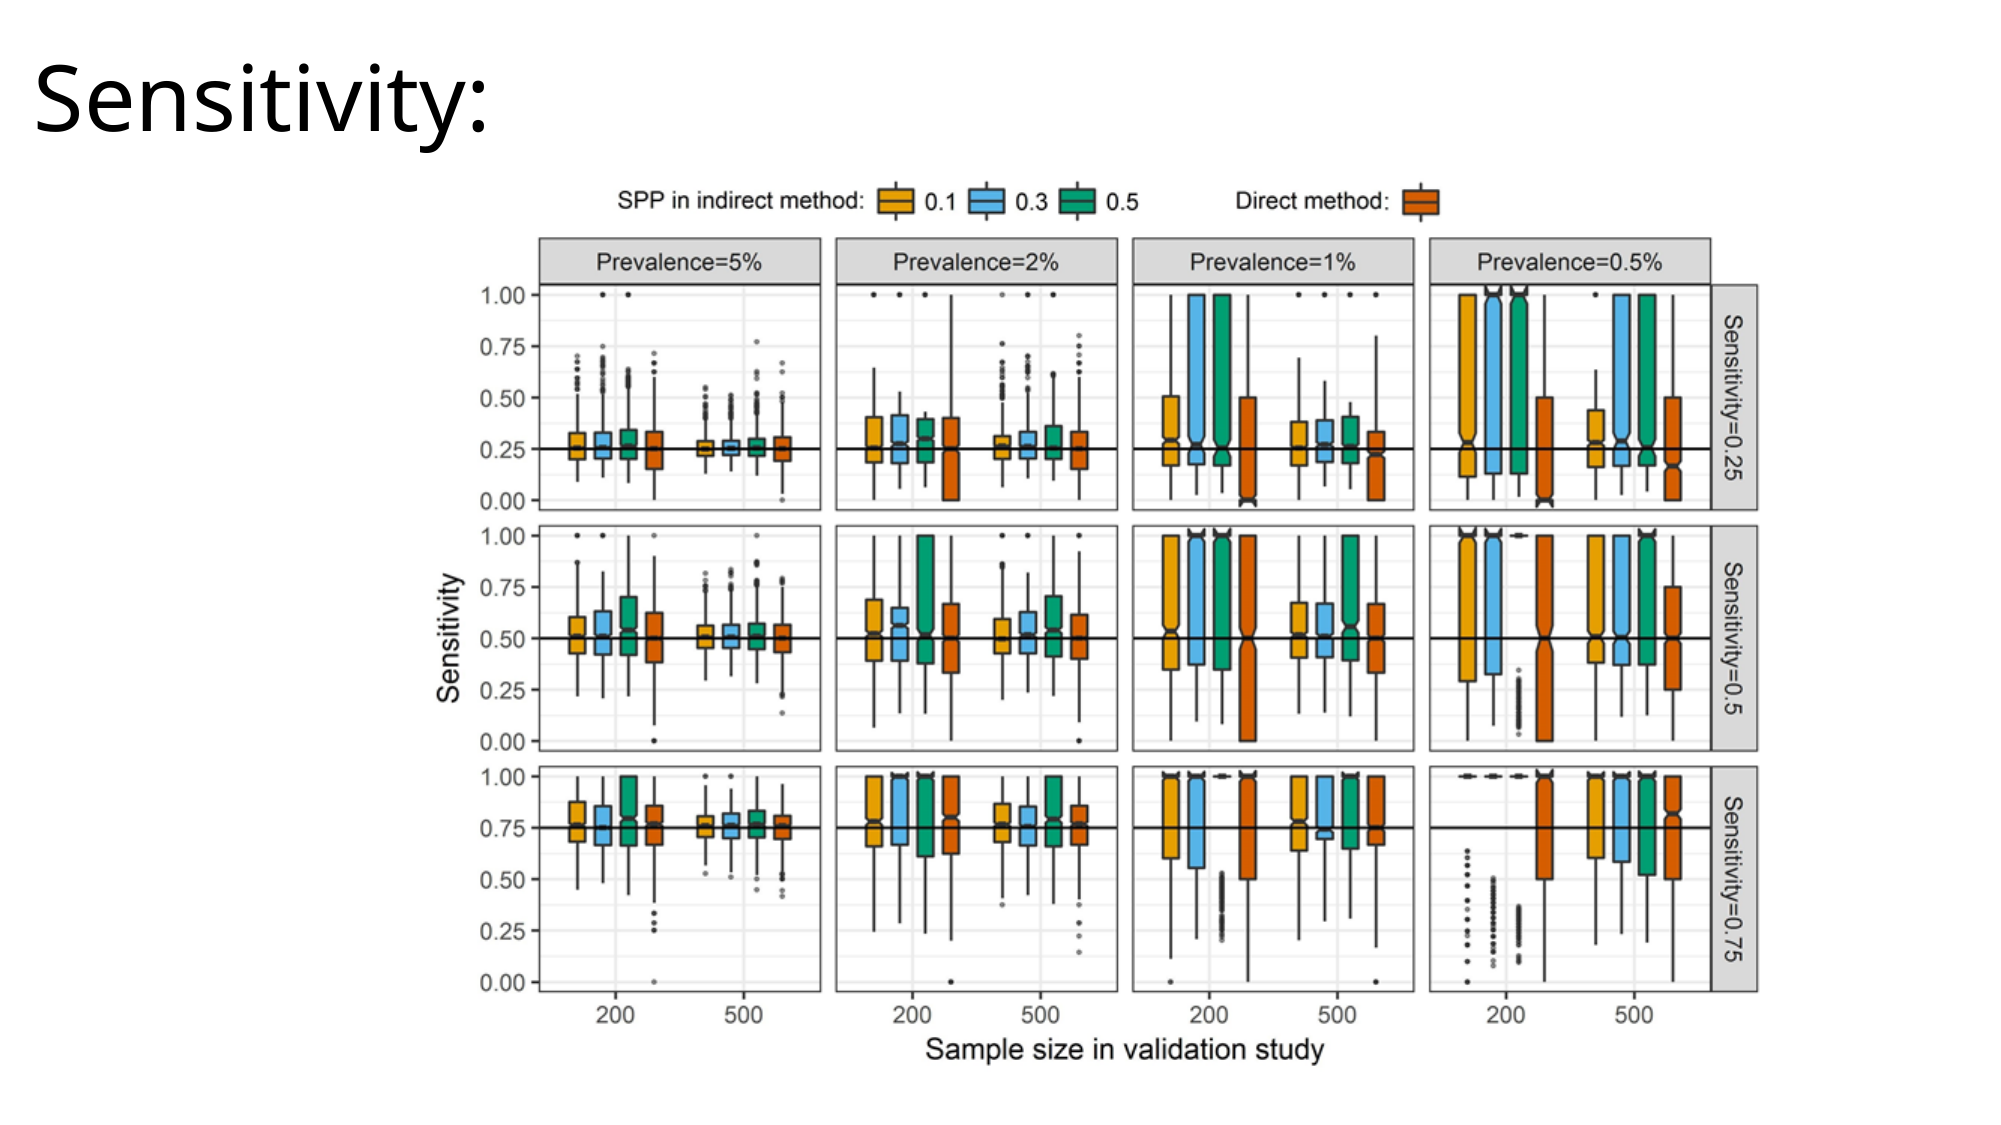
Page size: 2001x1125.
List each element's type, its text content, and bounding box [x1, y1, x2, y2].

title Sensitivity: [18, 18, 1744, 186]
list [422, 158, 1773, 1081]
